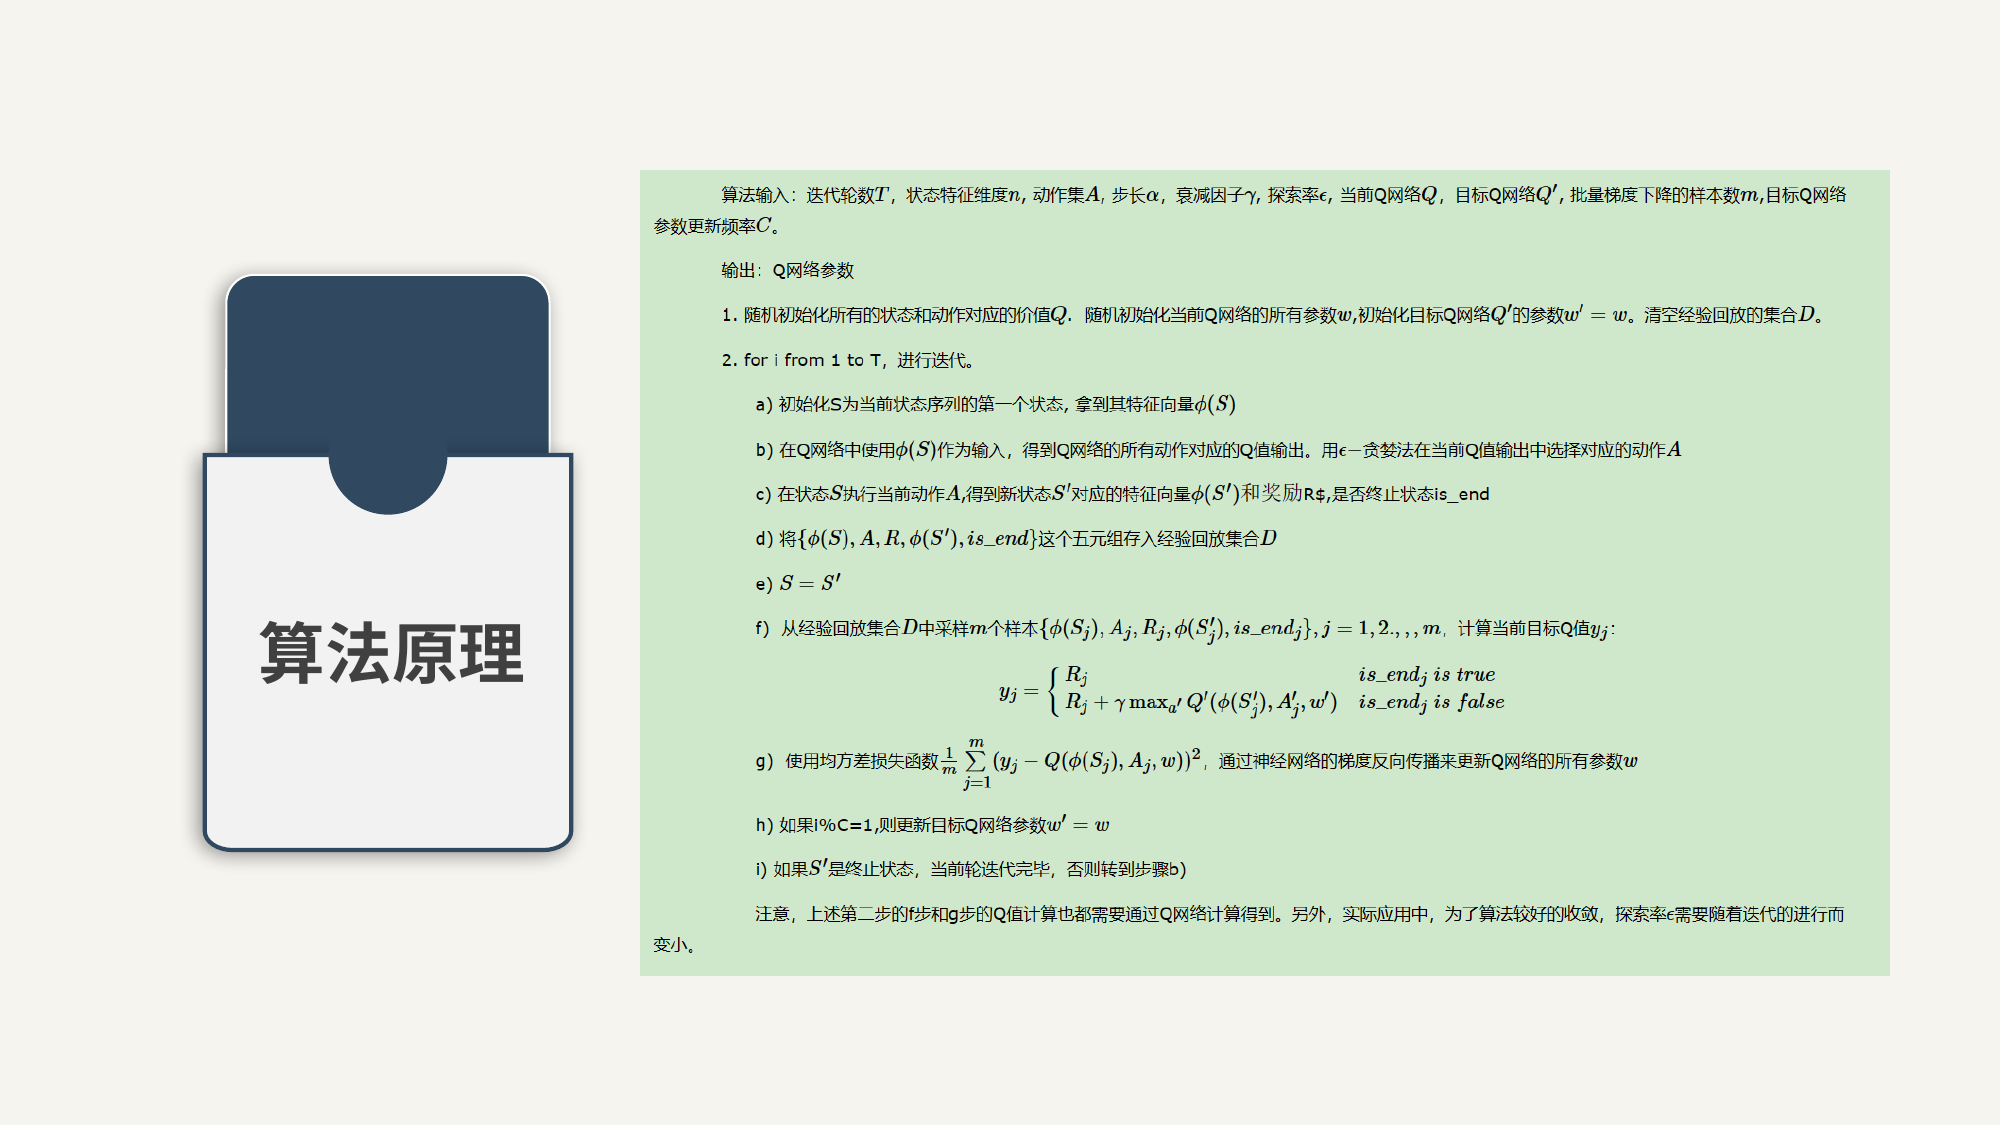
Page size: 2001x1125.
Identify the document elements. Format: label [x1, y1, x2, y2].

text_box [204, 274, 572, 851]
picture [640, 170, 1890, 976]
